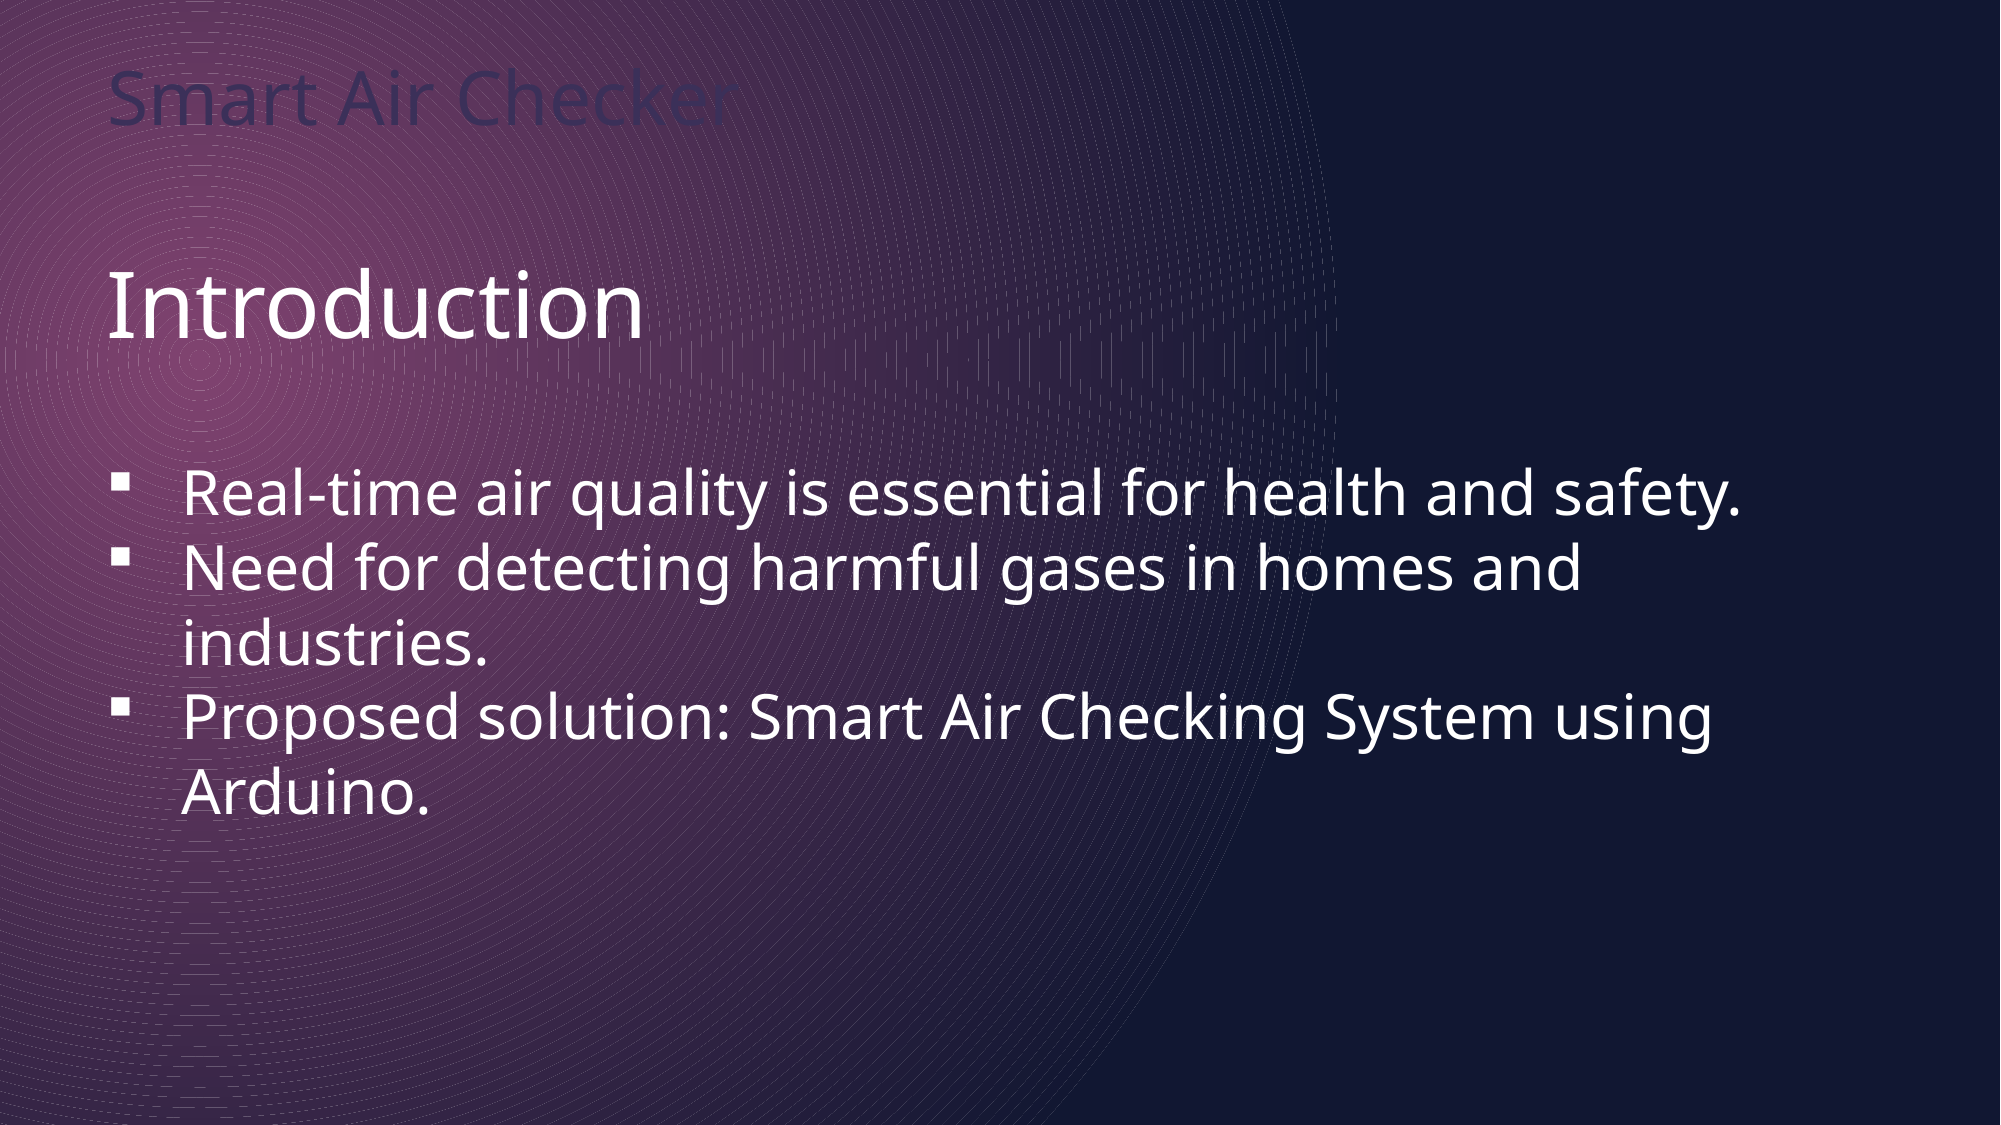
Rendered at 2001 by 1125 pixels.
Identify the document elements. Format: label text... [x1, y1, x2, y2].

title Smart Air Checker [92, 32, 1595, 160]
list Introduction [91, 238, 1970, 366]
text_box Real-time air quality is essential for health and safety. Need for detecting harmful gases in homes and industries. Proposed solution: Smart Air Checking System using Arduino. [92, 445, 1871, 835]
